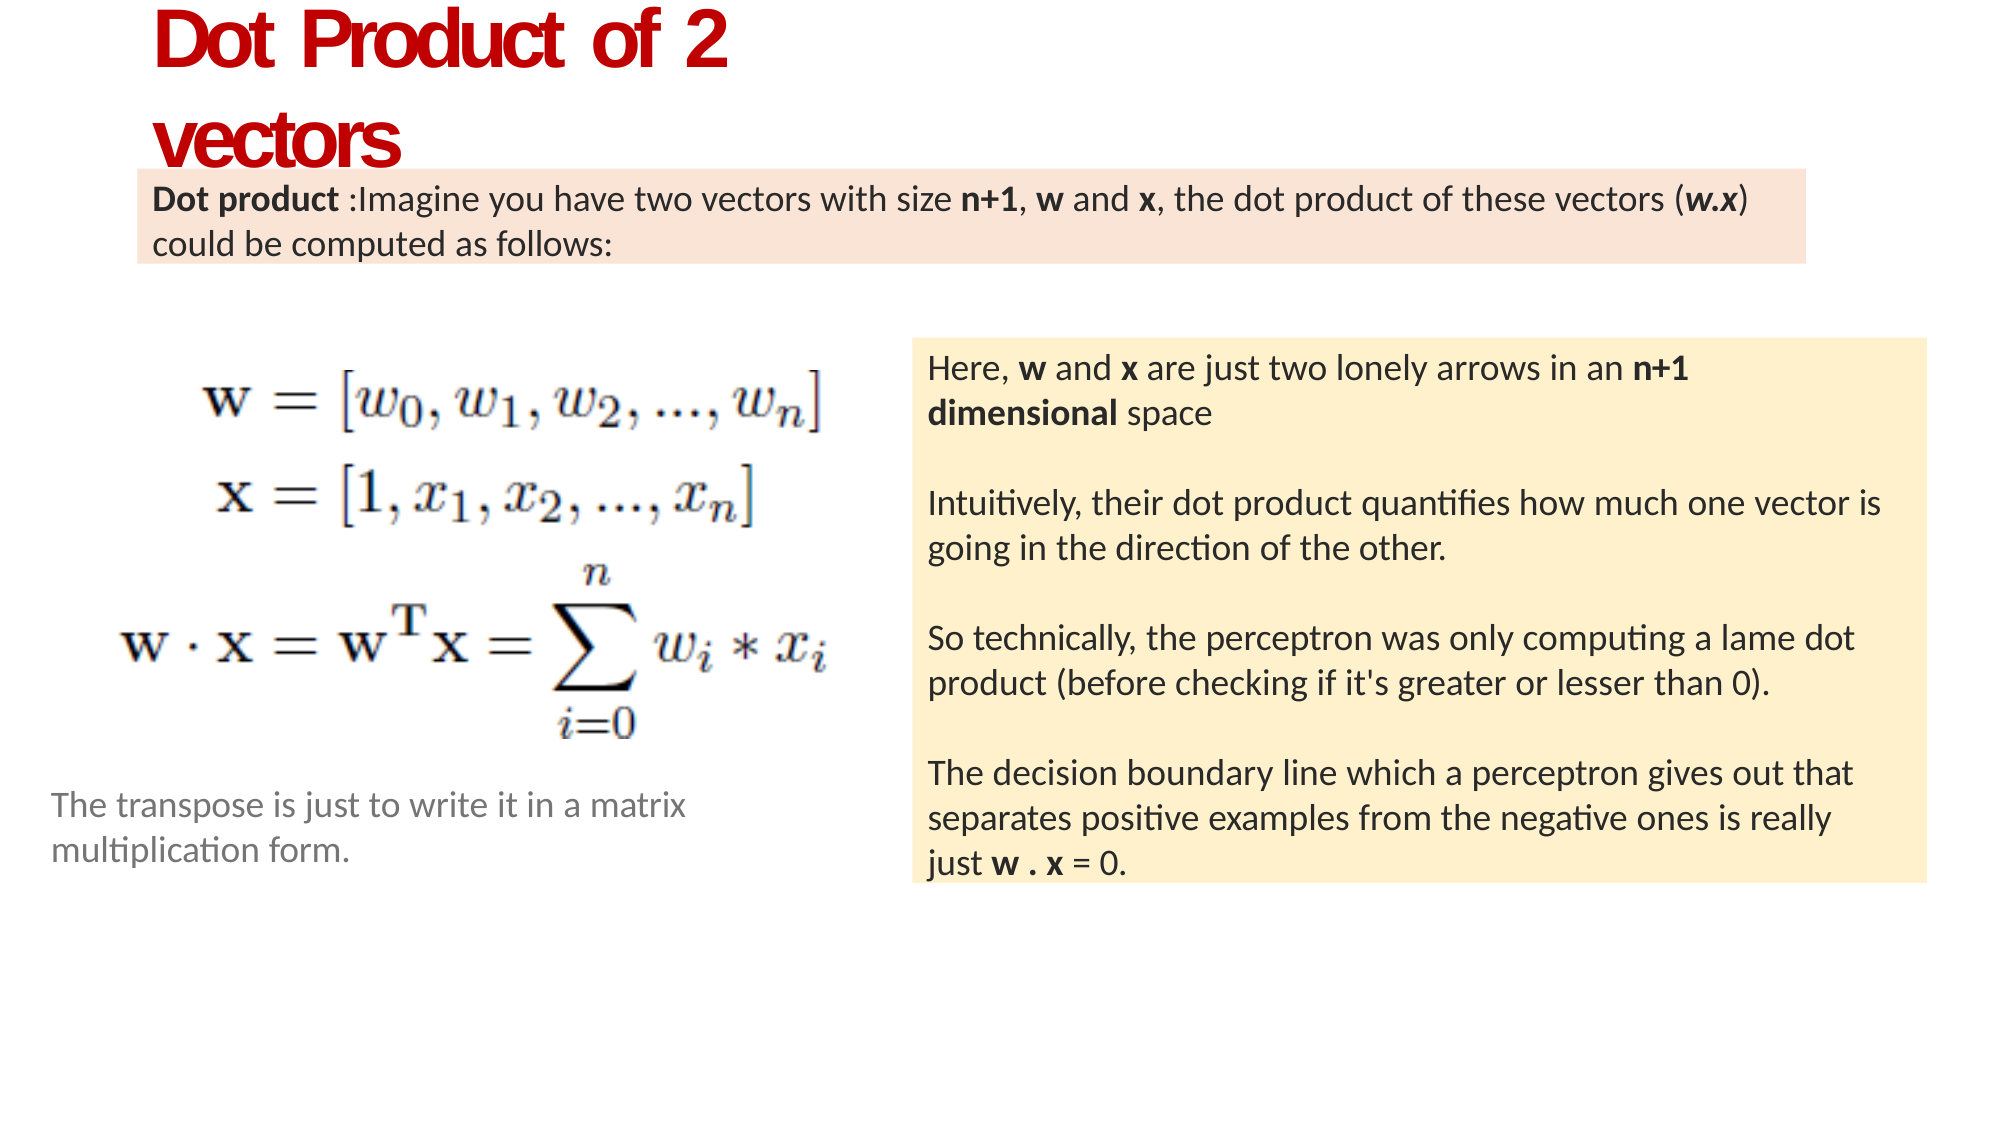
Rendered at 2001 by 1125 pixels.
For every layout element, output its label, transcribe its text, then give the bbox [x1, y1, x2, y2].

picture [117, 370, 829, 739]
title Dot Product of 2 vectors [150, 0, 974, 168]
text_box The transpose is just to write it in a matrix multiplication form. [48, 777, 693, 870]
text_box Here, w and x are just two lonely arrows in an n+1 dimensional space Intuitively, their dot product quantifies how much one vector is going in the direction of the other. So technically, the perceptron was only computing a lame dot product (before checking if it's greater or lesser than 0). The decision boundary line which a perceptron gives out that separates positive examples from the negative ones is really just w . x = 0. [912, 337, 1927, 883]
text_box Dot product :Imagine you have two vectors with size n+1, w and x, the dot product of these vectors (w.x) could be computed as follows: [137, 168, 1806, 264]
